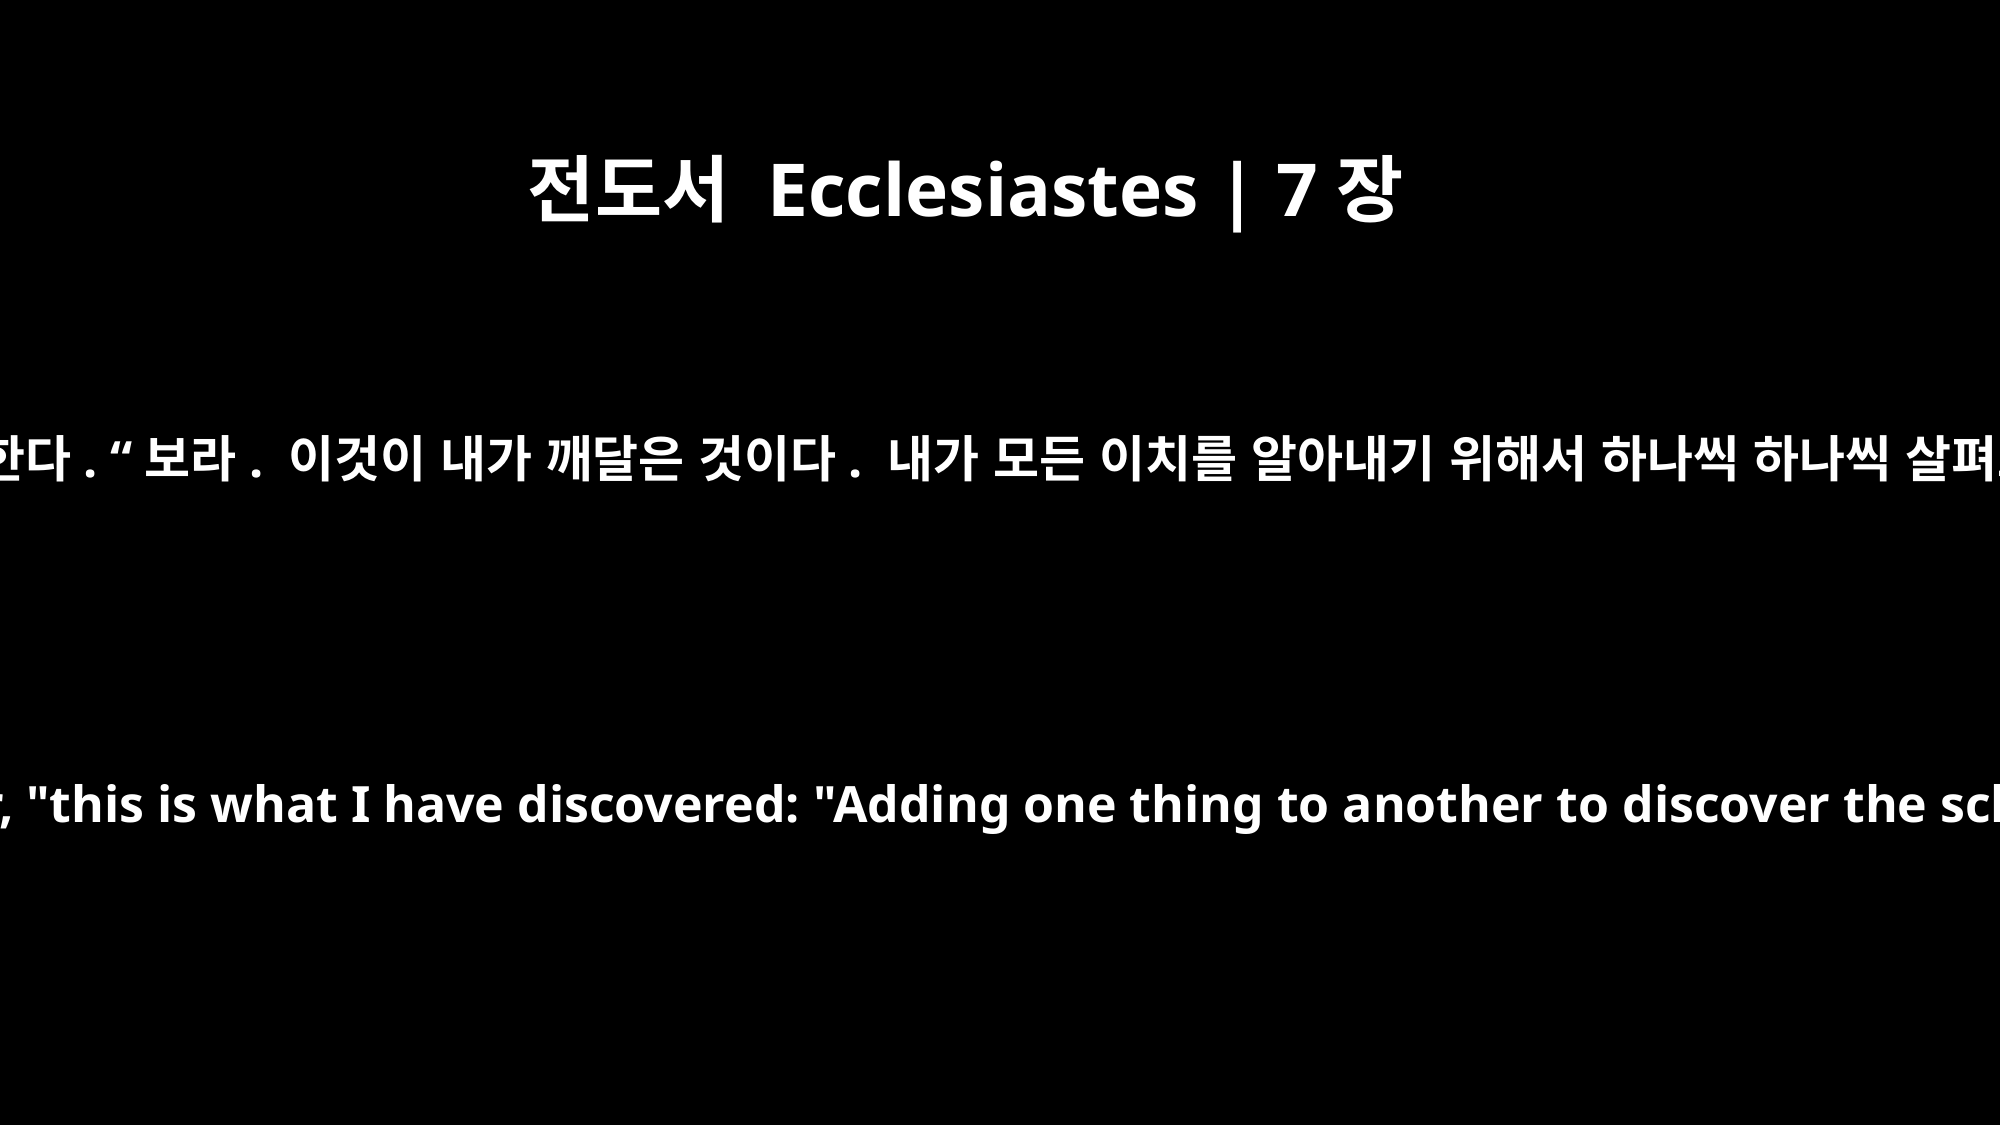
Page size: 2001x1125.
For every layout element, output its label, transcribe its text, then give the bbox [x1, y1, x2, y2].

text_box 전도서 Ecclesiastes | 7장 [513, 136, 1419, 239]
text_box "Look," says the Teacher, "this is what I have discovered: "Adding one thing to another to discover the scheme of things -- [0, 764, 2000, 840]
text_box 27 전도자가 말한다. “보라. 이것이 내가 깨달은 것이다. 내가 모든 이치를 알아내기 위해서 하나씩 하나씩 살펴보았지만 [0, 359, 2000, 495]
